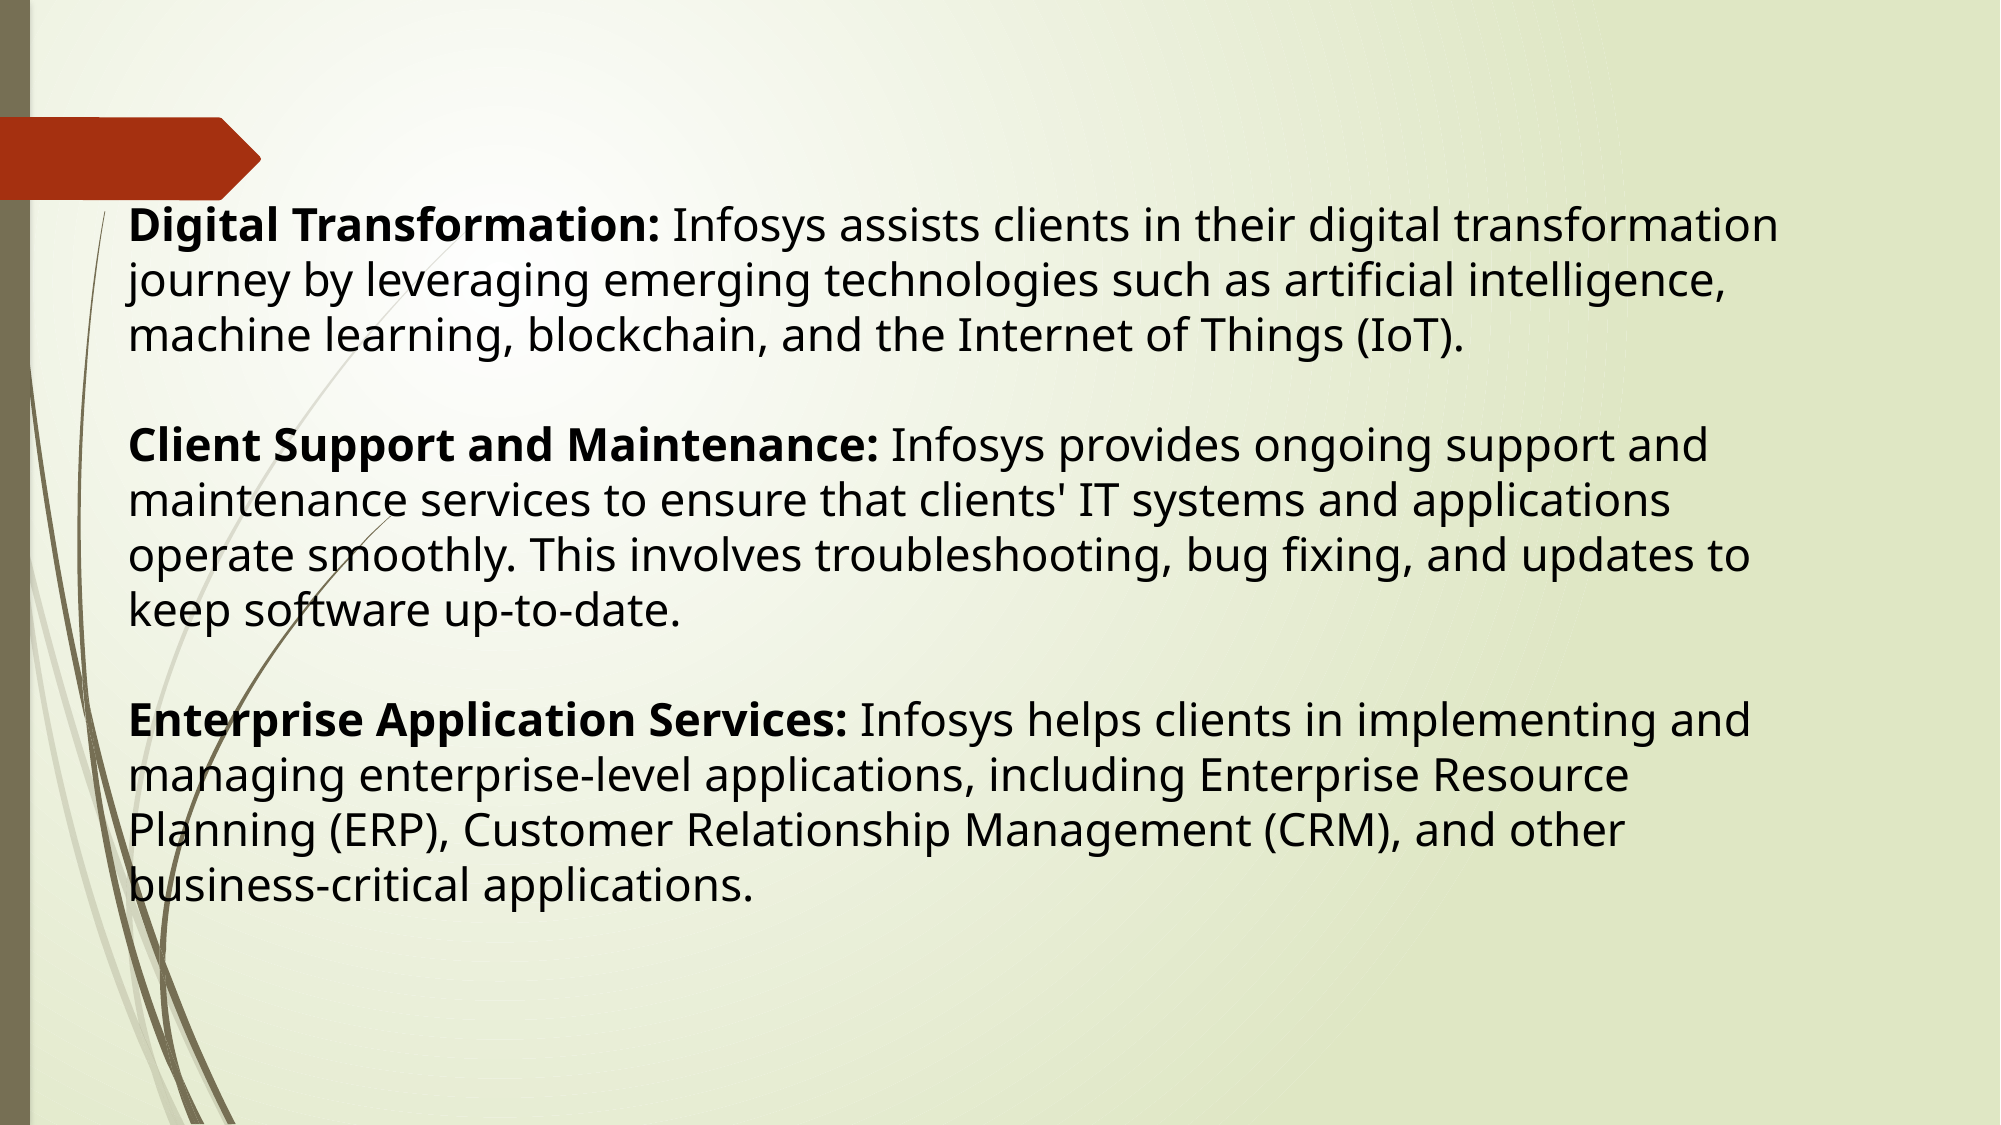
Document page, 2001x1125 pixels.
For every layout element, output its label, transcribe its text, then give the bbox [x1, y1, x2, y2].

text_box Digital Transformation: Infosys assists clients in their digital transformation journey by leveraging emerging technologies such as artificial intelligence, machine learning, blockchain, and the Internet of Things (IoT). Client Support and Maintenance: Infosys provides ongoing support and maintenance services to ensure that clients' IT systems and applications operate smoothly. This involves troubleshooting, bug fixing, and updates to keep software up-to-date. Enterprise Application Services: Infosys helps clients in implementing and managing enterprise-level applications, including Enterprise Resource Planning (ERP), Customer Relationship Management (CRM), and other business-critical applications. [112, 188, 1825, 918]
